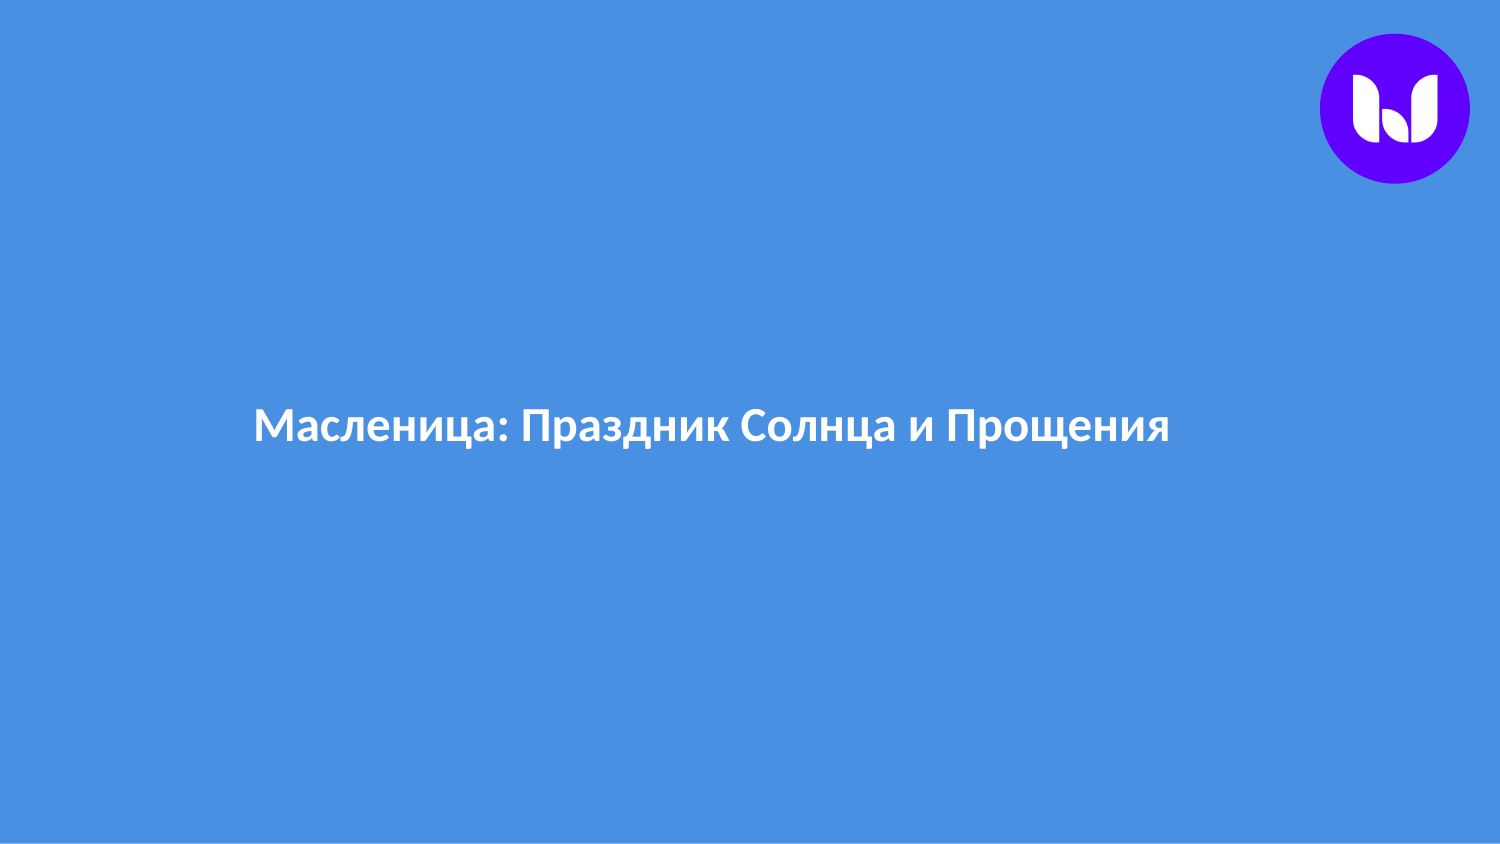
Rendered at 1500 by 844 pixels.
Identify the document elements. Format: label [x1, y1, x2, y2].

text_box [0, 0, 1500, 844]
picture [1319, 33, 1470, 184]
